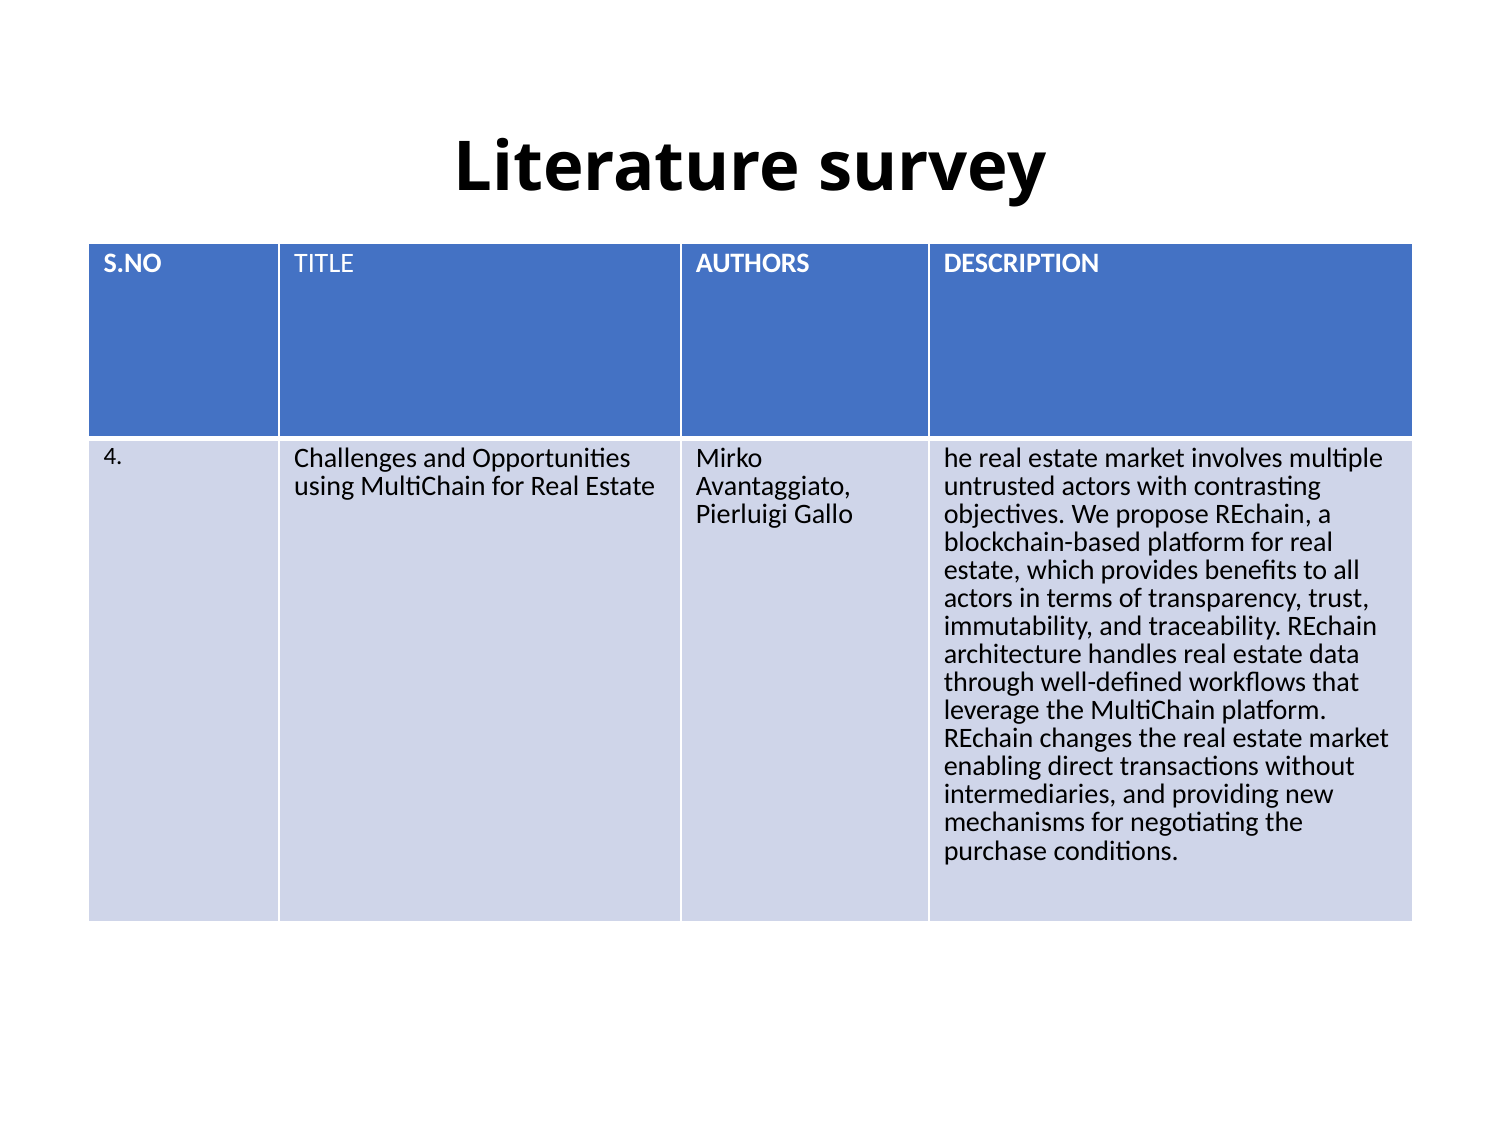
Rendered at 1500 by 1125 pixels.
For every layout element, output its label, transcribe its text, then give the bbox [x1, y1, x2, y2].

table_header AUTHORS [682, 244, 928, 436]
table_cell Challenges and Opportunities using MultiChain for Real Estate [280, 441, 680, 921]
table_cell he real estate market involves multiple untrusted actors with contrasting objectives. We propose REchain, a blockchain-based platform for real estate, which provides benefits to all actors in terms of transparency, trust, immutability, and traceability. REchain architecture handles real estate data through well-defined workflows that leverage the MultiChain platform. REchain changes the real estate market enabling direct transactions without intermediaries, and providing new mechanisms for negotiating the purchase conditions. [930, 441, 1412, 921]
table_header S.NO [89, 244, 278, 436]
table_cell 4. [89, 441, 278, 921]
table_header TITLE [280, 244, 680, 436]
title Literature survey [103, 59, 1397, 243]
table_cell Mirko Avantaggiato, Pierluigi Gallo [682, 441, 928, 921]
table_header DESCRIPTION [930, 244, 1412, 436]
